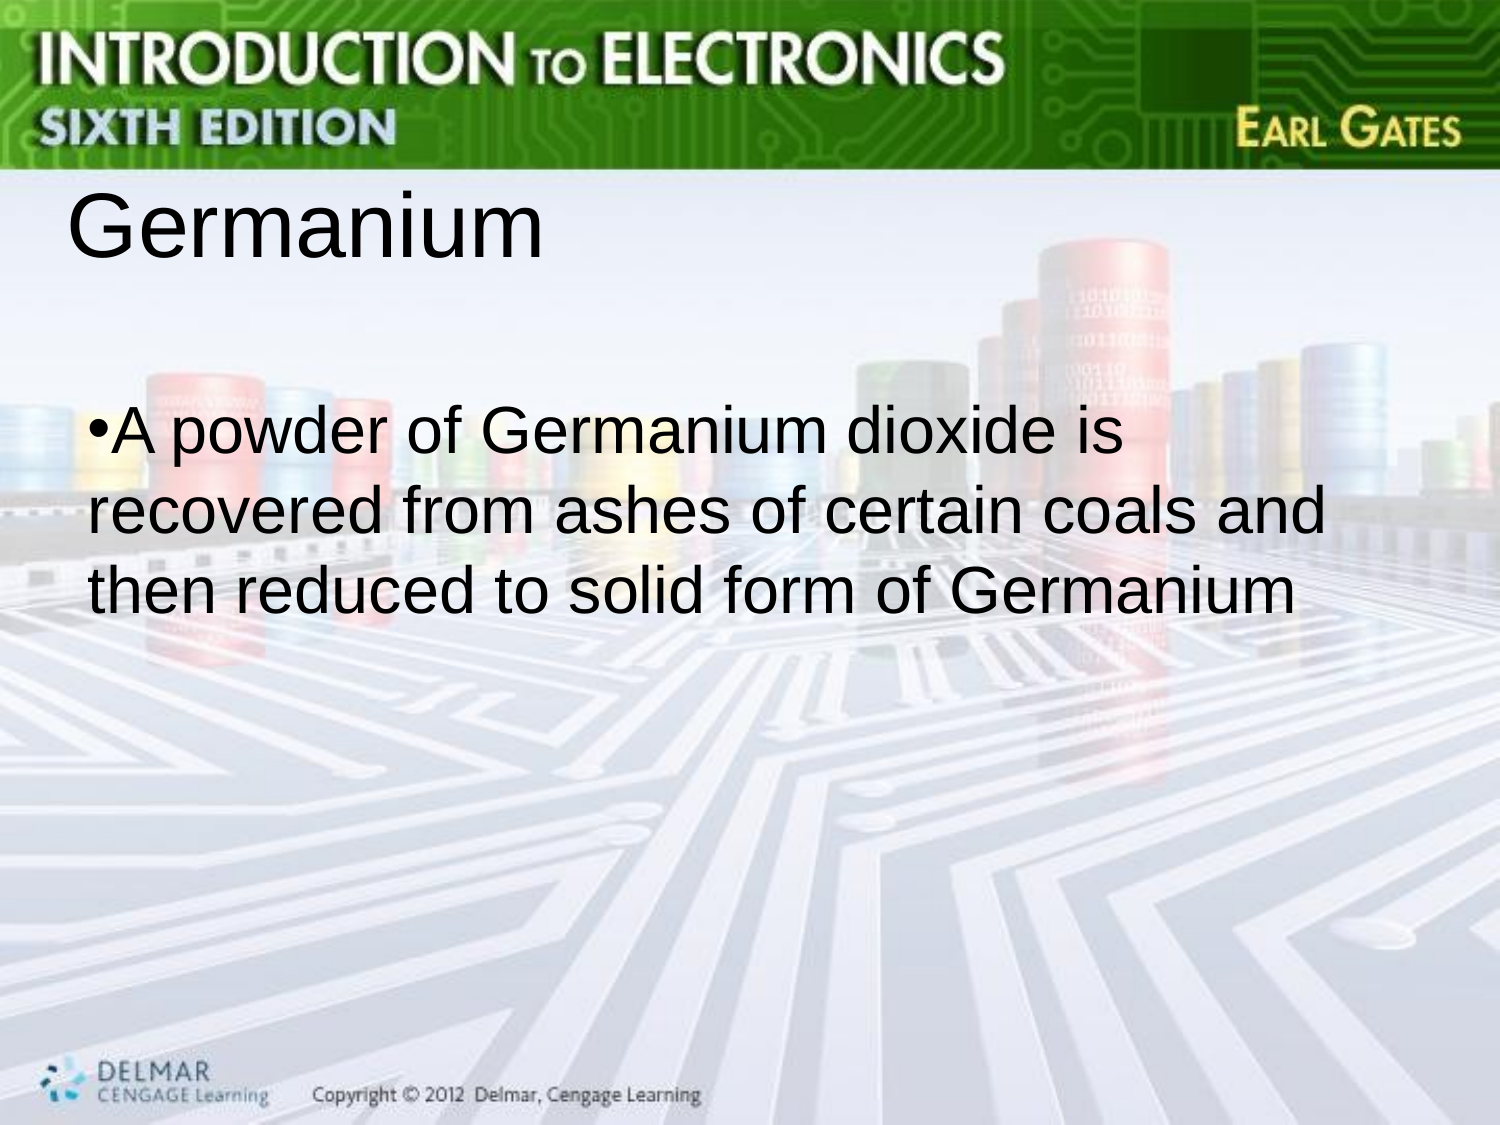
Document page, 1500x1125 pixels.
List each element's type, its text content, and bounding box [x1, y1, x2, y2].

list A powder of Germanium dioxide is recovered from ashes of certain coals and then reduced to solid form of Germanium [87, 387, 1396, 630]
picture [0, 0, 1500, 1125]
title Germanium [66, 165, 1434, 277]
